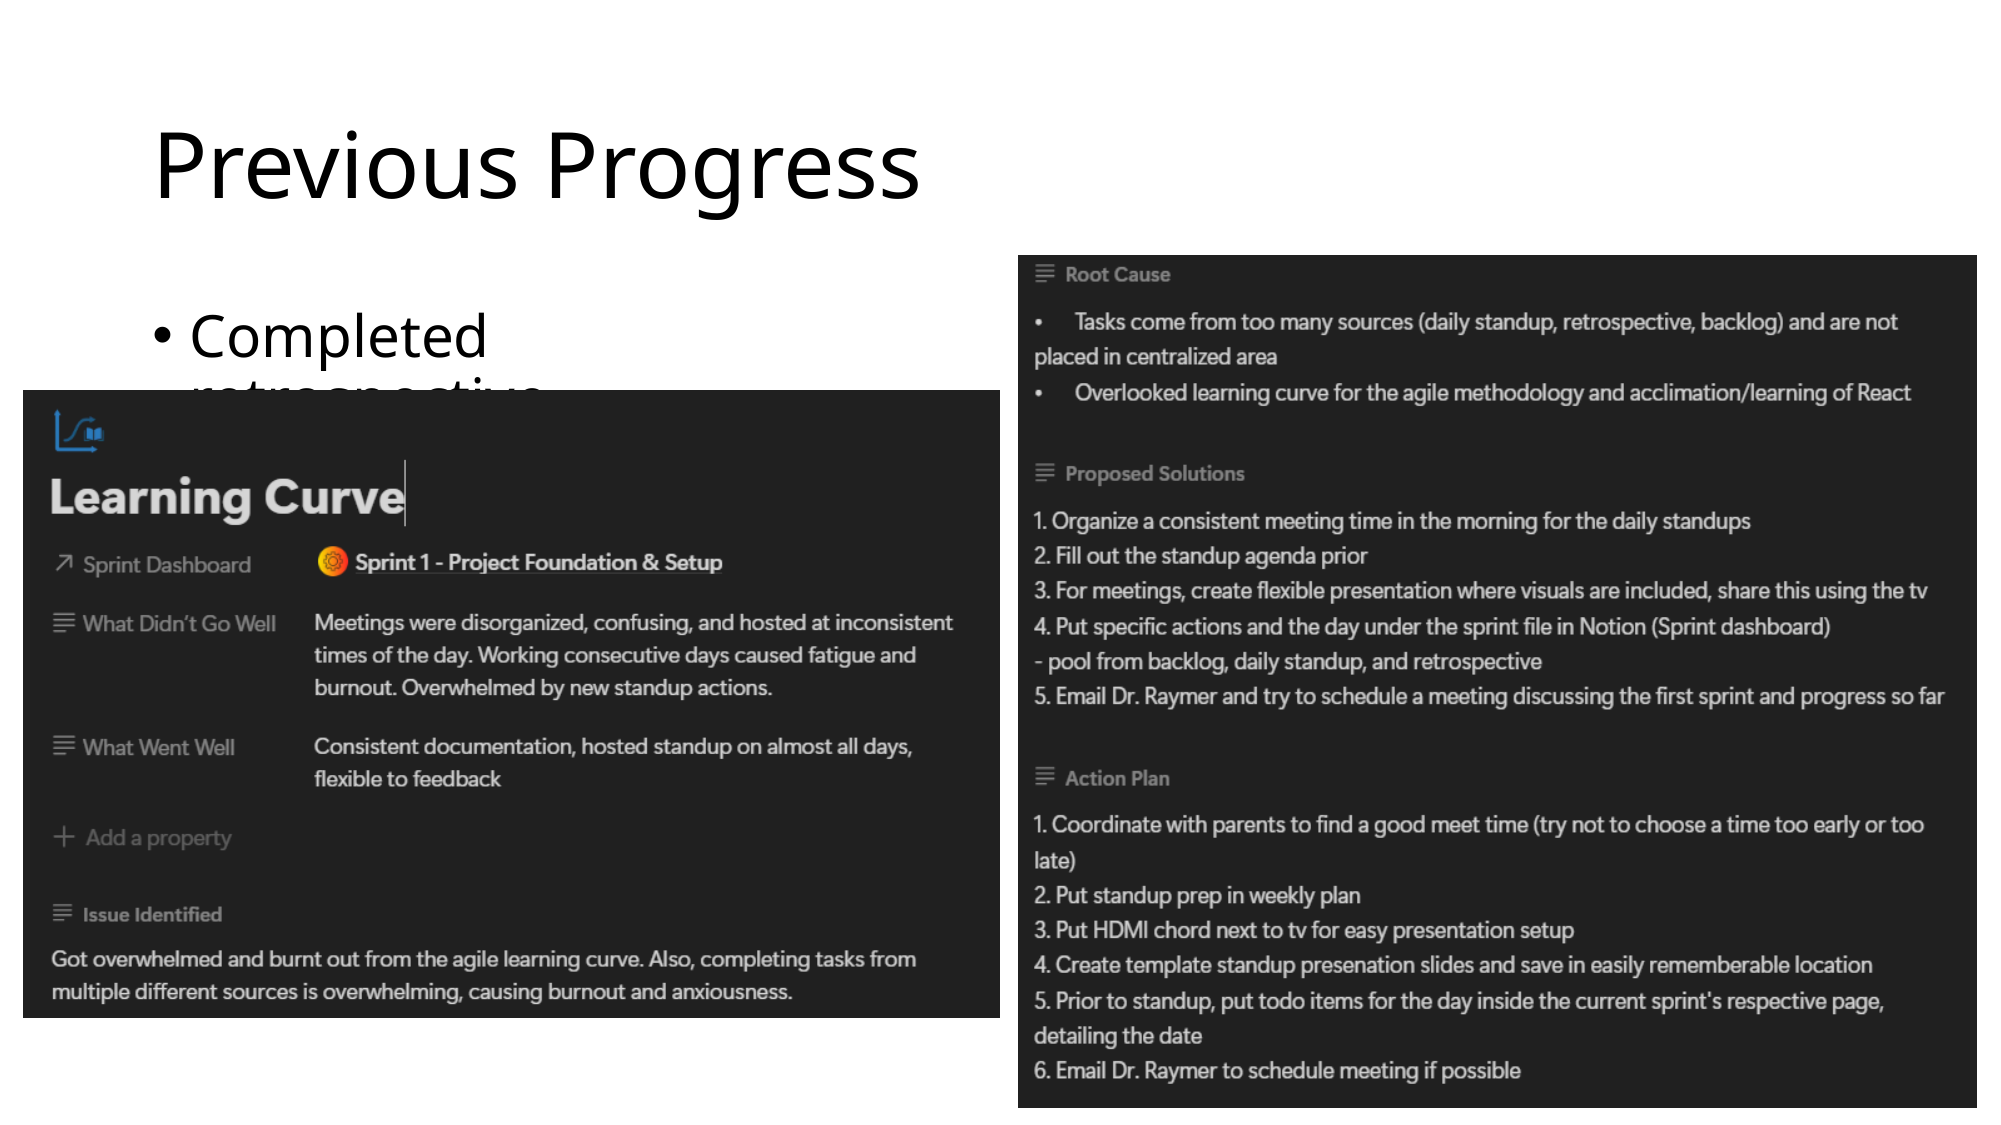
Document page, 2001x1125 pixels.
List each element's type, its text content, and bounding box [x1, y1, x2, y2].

picture [23, 389, 1001, 1019]
title Previous Progress [137, 59, 1863, 278]
picture [1018, 255, 1977, 1109]
list Completed retrospective [137, 299, 860, 389]
